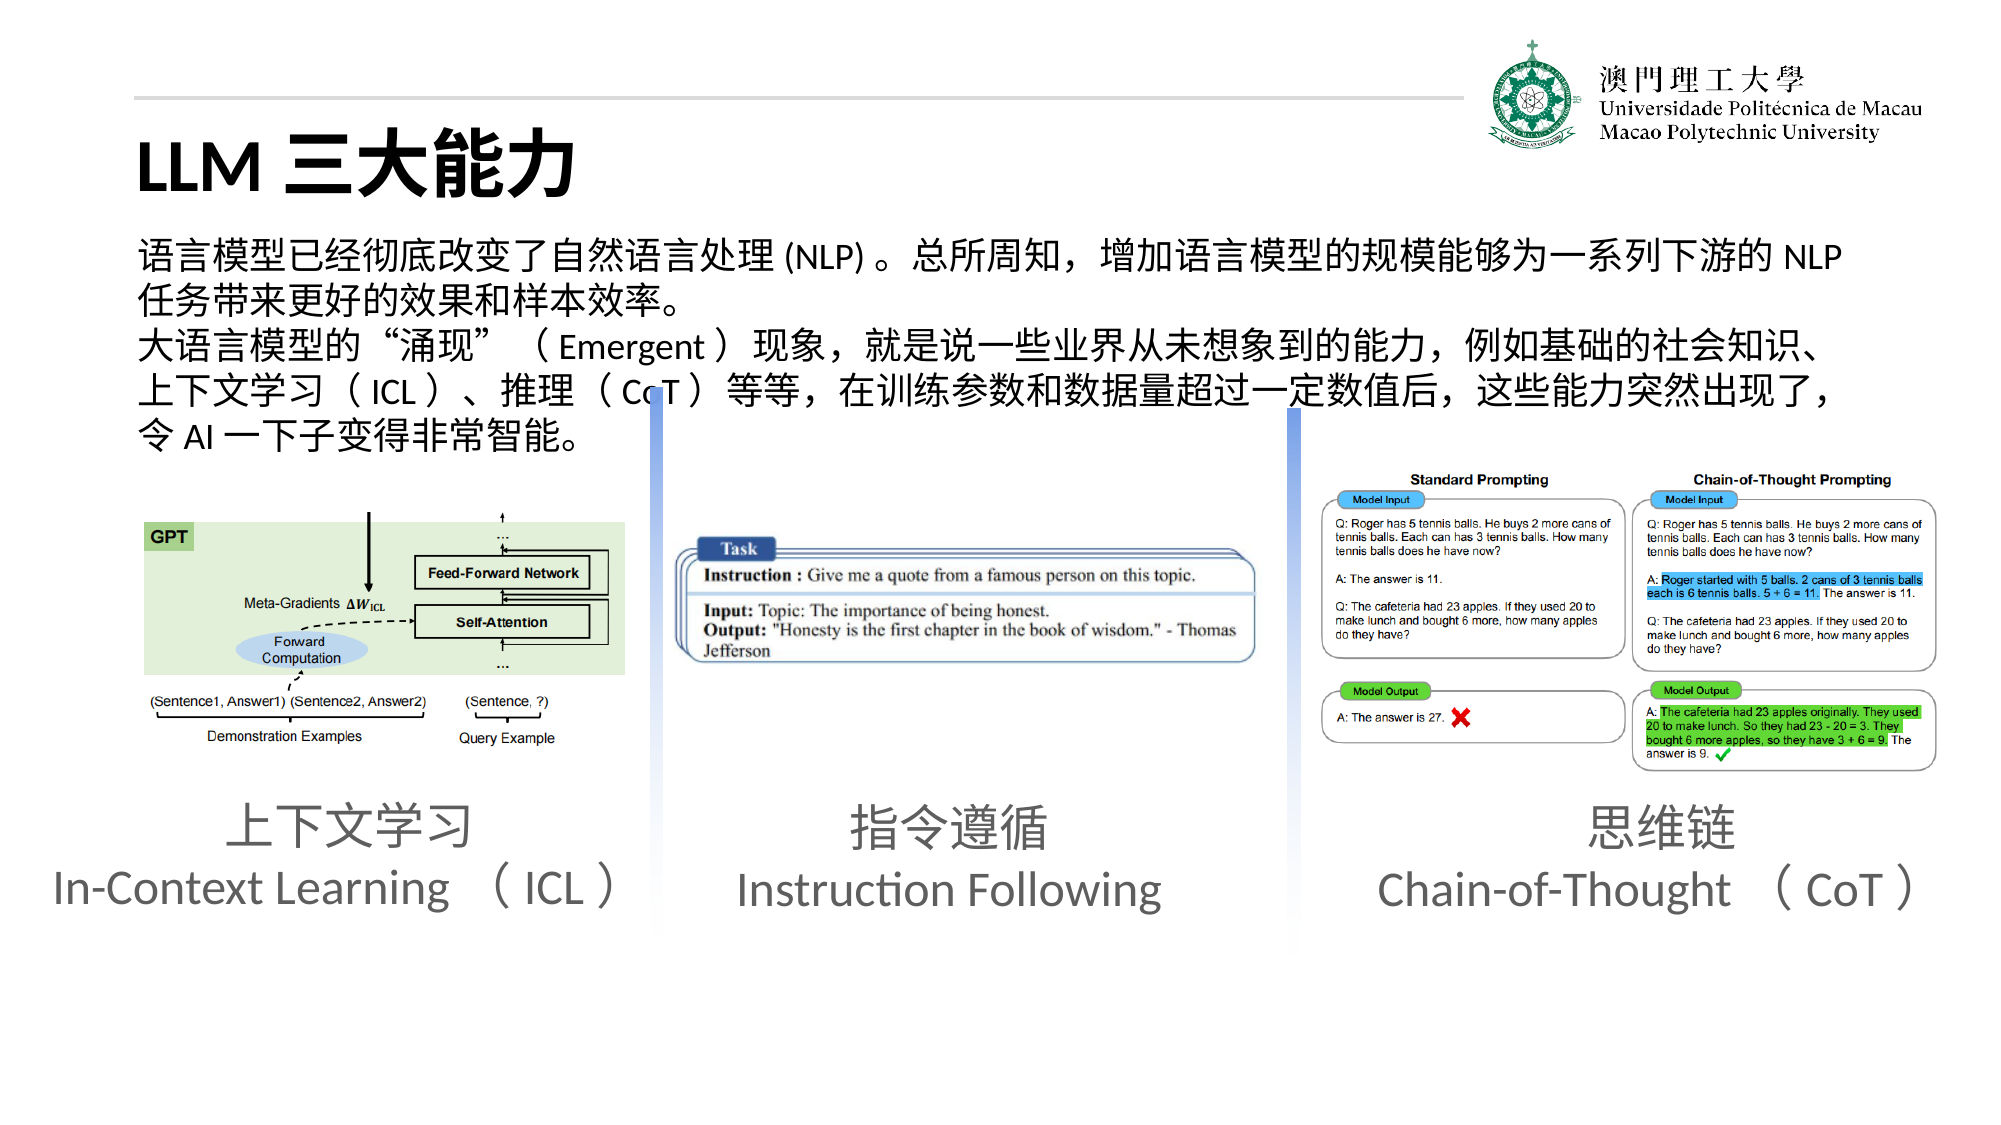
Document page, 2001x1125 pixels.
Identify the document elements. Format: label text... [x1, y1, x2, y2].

text_box 语言模型已经彻底改变了自然语言处理(NLP)。总所周知，增加语言模型的规模能够为一系列下游的NLP任务带来更好的效果和样本效率。 大语言模型的“涌现”（Emergent）现象，就是说一些业界从未想象到的能力，例如基础的社会知识、上下文学习（ICL）、推理（CoT）等等，在训练参数和数据量超过一定数值后，这些能力突然出现了，令AI一下子变得非常智能。 [122, 224, 1872, 465]
text_box [354, 866, 1640, 1114]
picture [1524, 39, 1540, 61]
picture [662, 524, 1264, 675]
text_box 上下文学习 In-Context Learning（ICL） [87, 774, 611, 935]
text_box [1287, 408, 1300, 957]
text_box [650, 387, 663, 936]
text_box LLM三大能力 [133, 114, 902, 207]
picture [137, 512, 635, 752]
picture [1315, 466, 1940, 776]
picture [1494, 62, 1570, 137]
text_box 思维链 Chain-of-Thought（CoT） [1369, 788, 1954, 925]
text_box 指令遵循 Instruction Following [727, 788, 1171, 925]
picture [1599, 65, 1922, 143]
